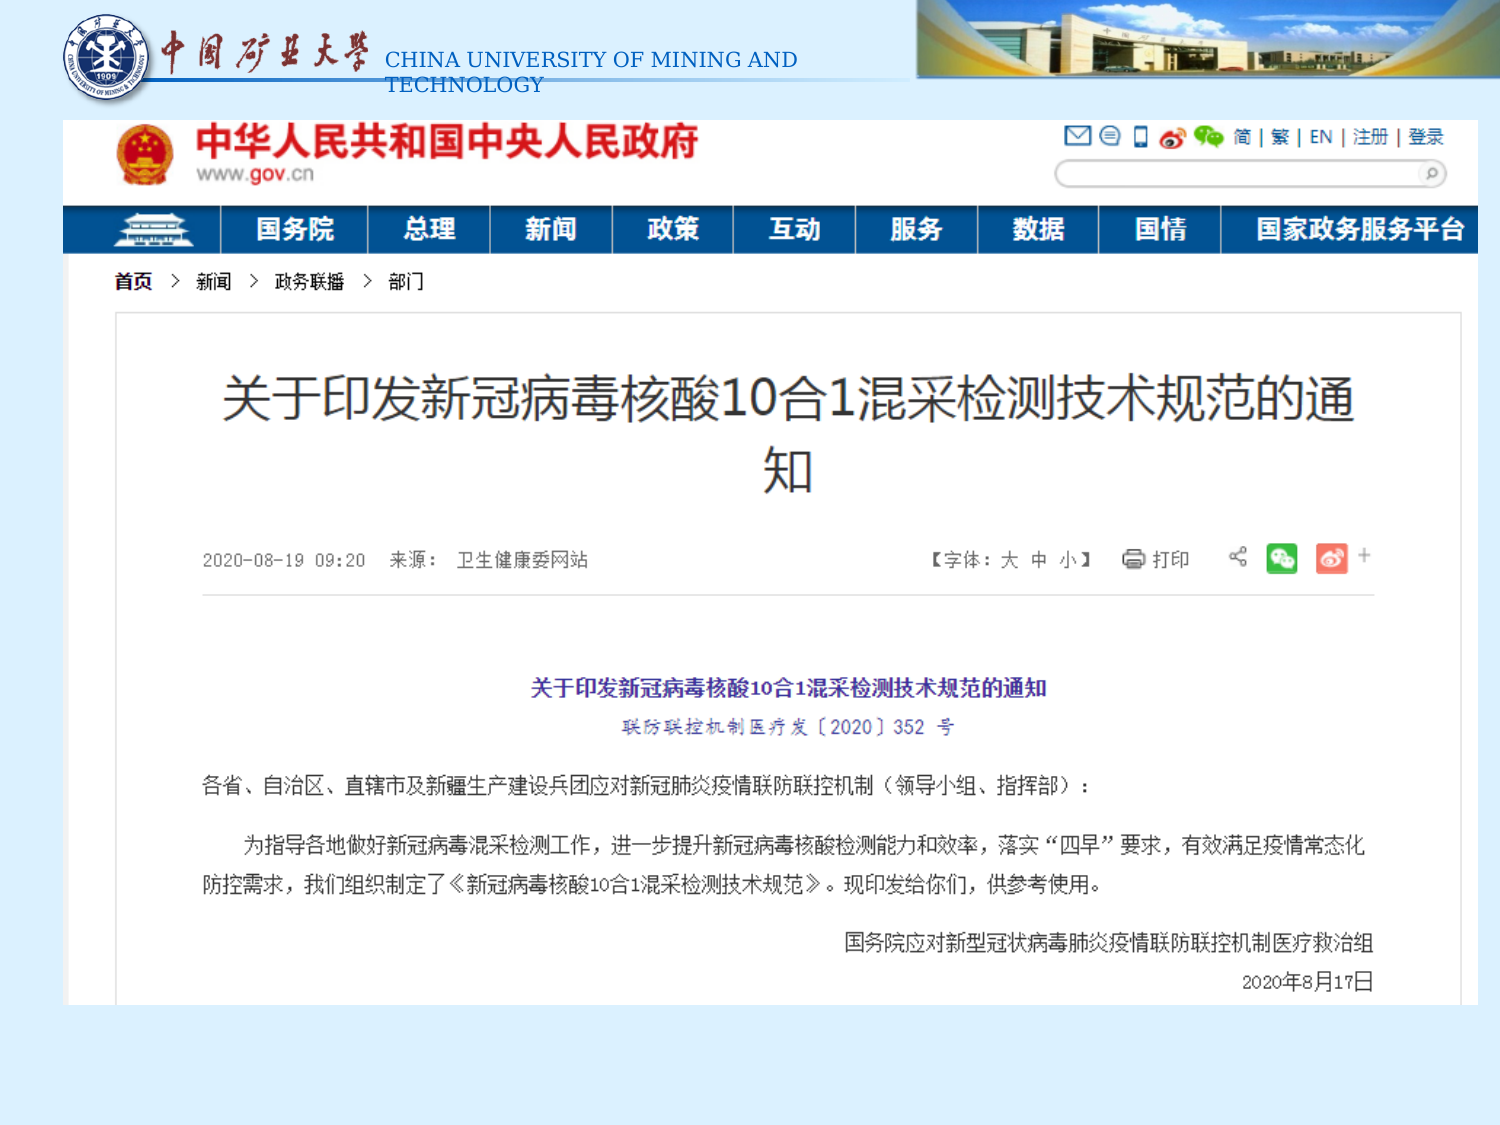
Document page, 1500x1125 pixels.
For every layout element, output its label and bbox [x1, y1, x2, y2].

picture [918, 0, 1500, 77]
picture [59, 10, 160, 111]
picture [63, 120, 1479, 1005]
